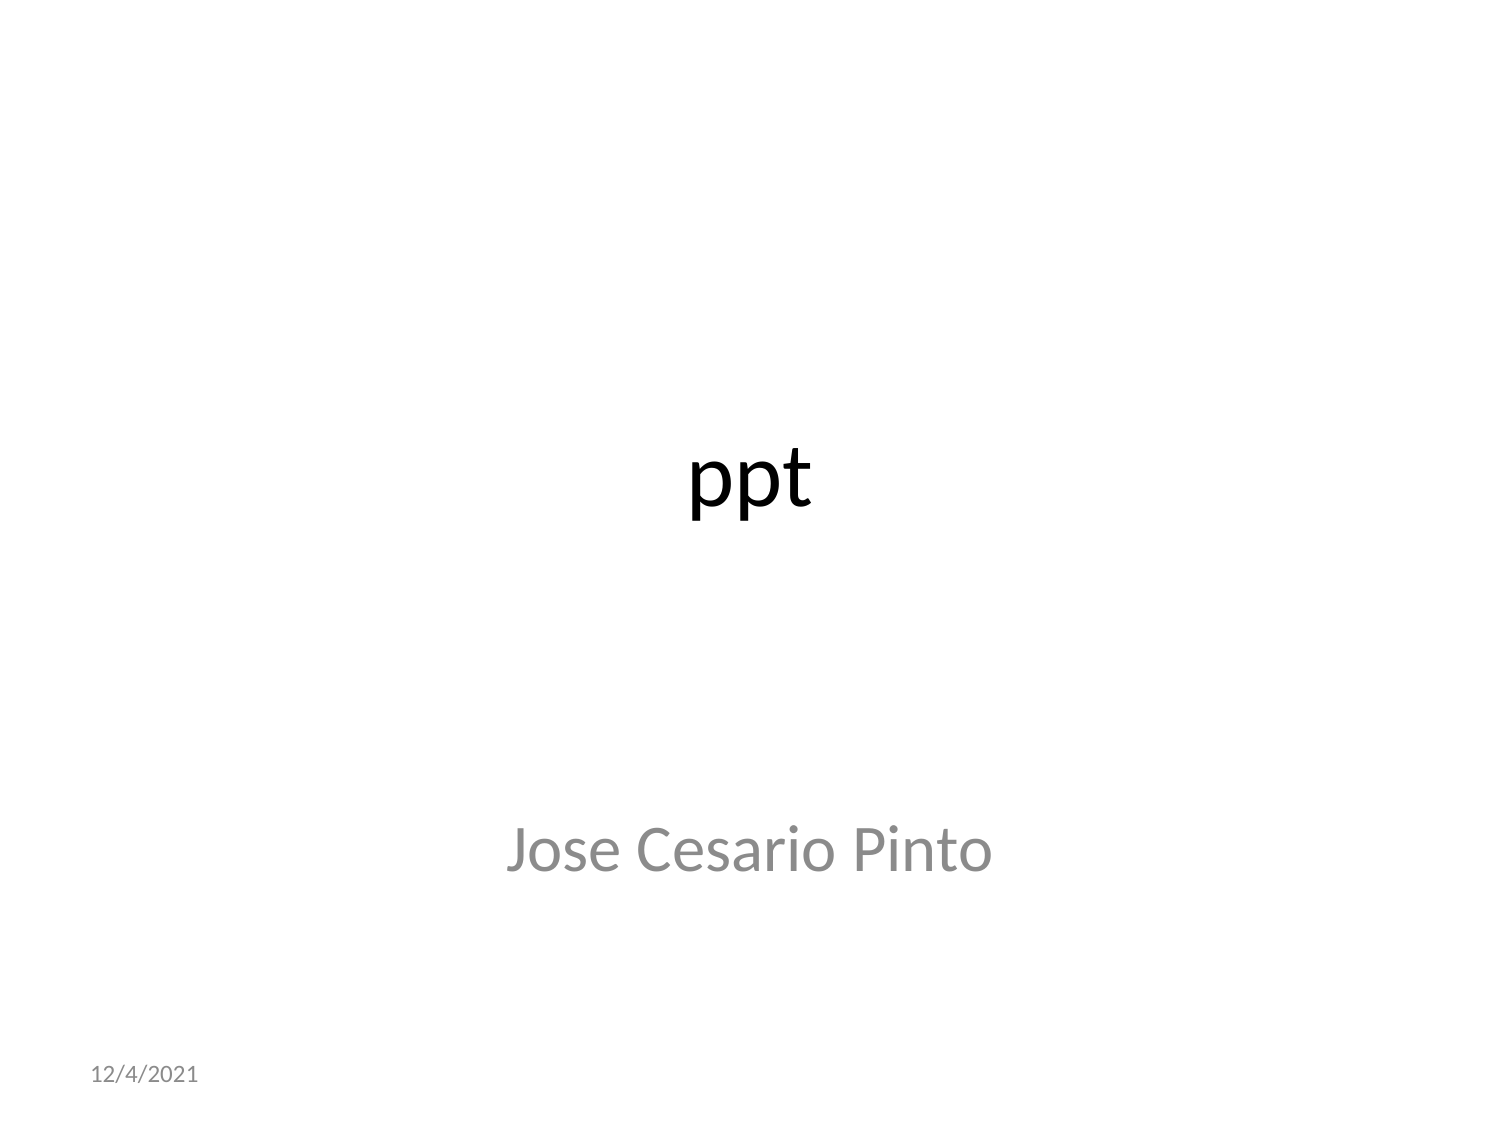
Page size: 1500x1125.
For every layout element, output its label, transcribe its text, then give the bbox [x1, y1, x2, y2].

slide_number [75, 1042, 425, 1103]
title ppt [112, 349, 1388, 591]
subtitle Jose Cesario Pinto [225, 637, 1275, 925]
